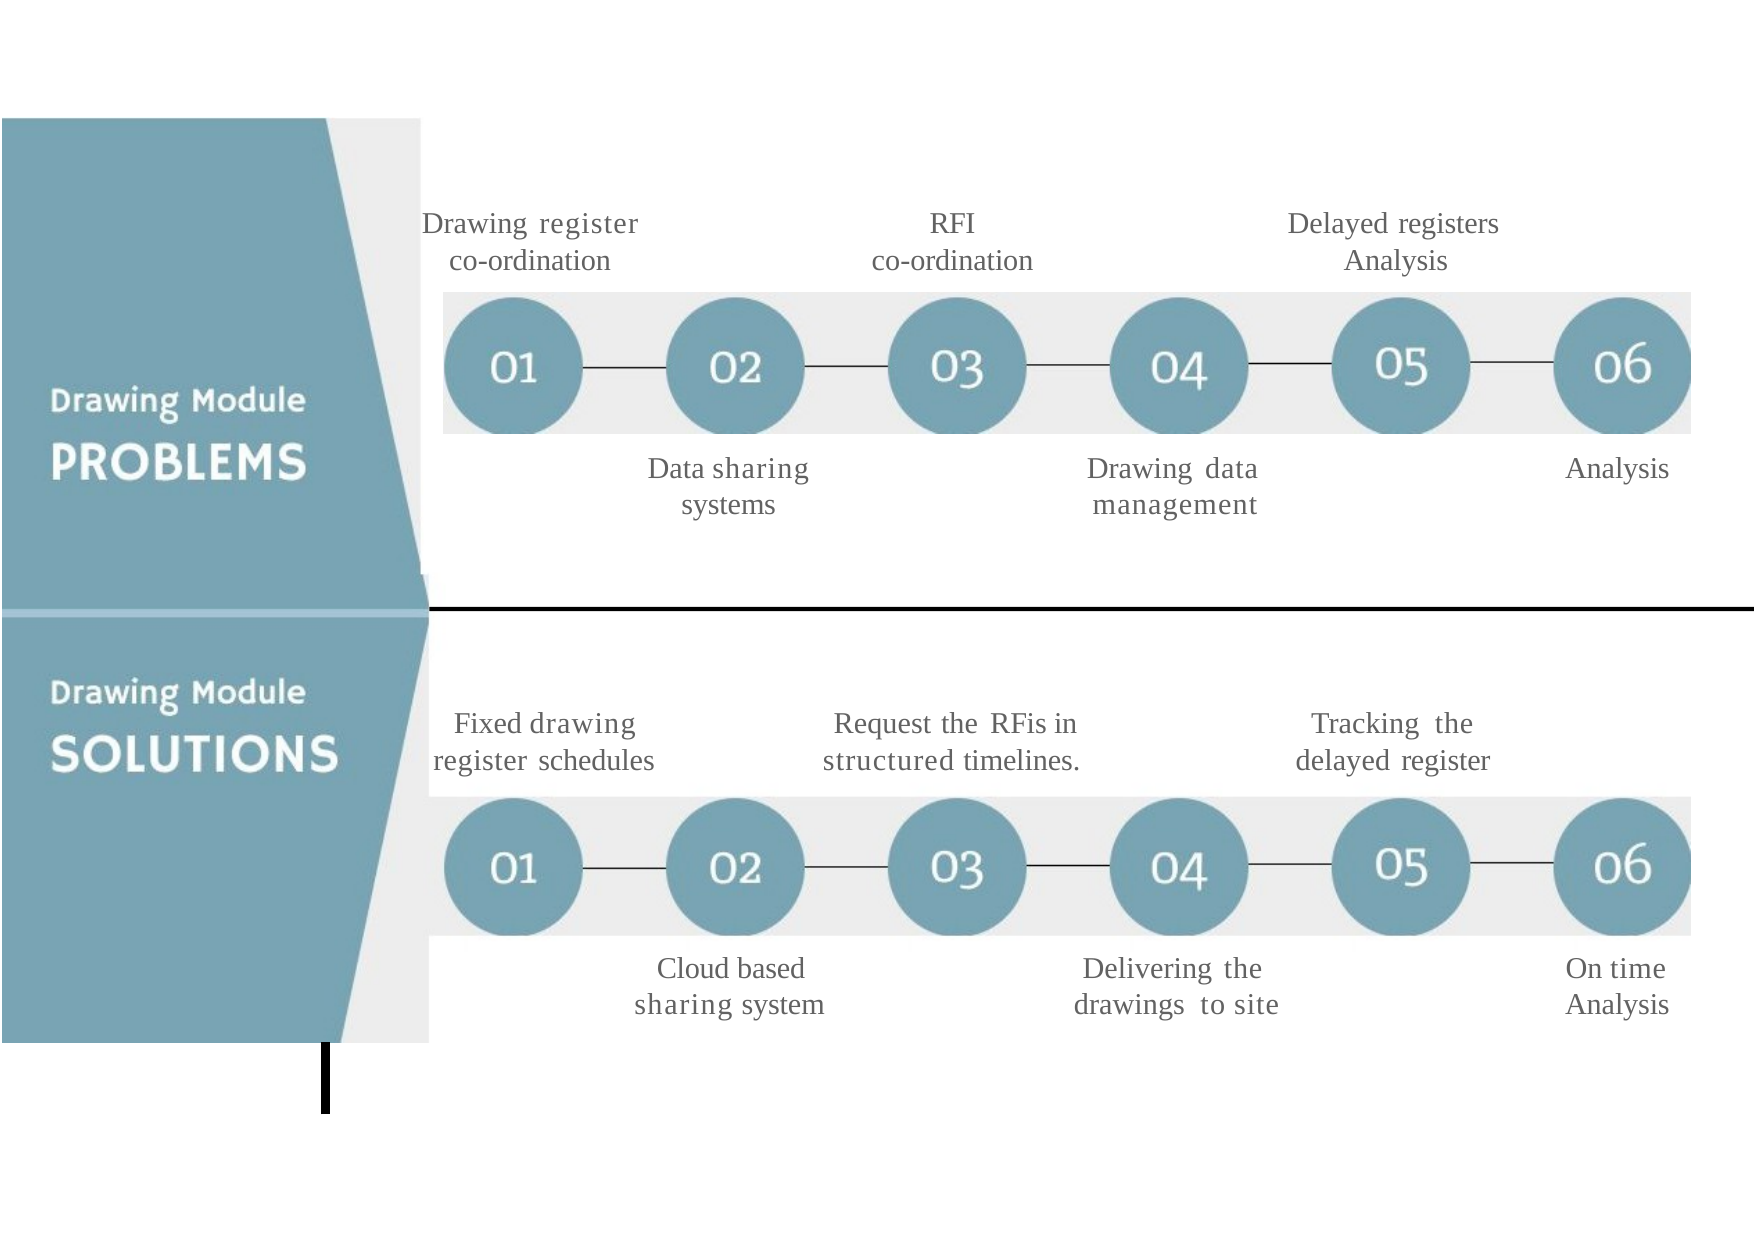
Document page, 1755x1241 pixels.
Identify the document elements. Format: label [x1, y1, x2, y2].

text_box [2, 117, 1755, 1115]
